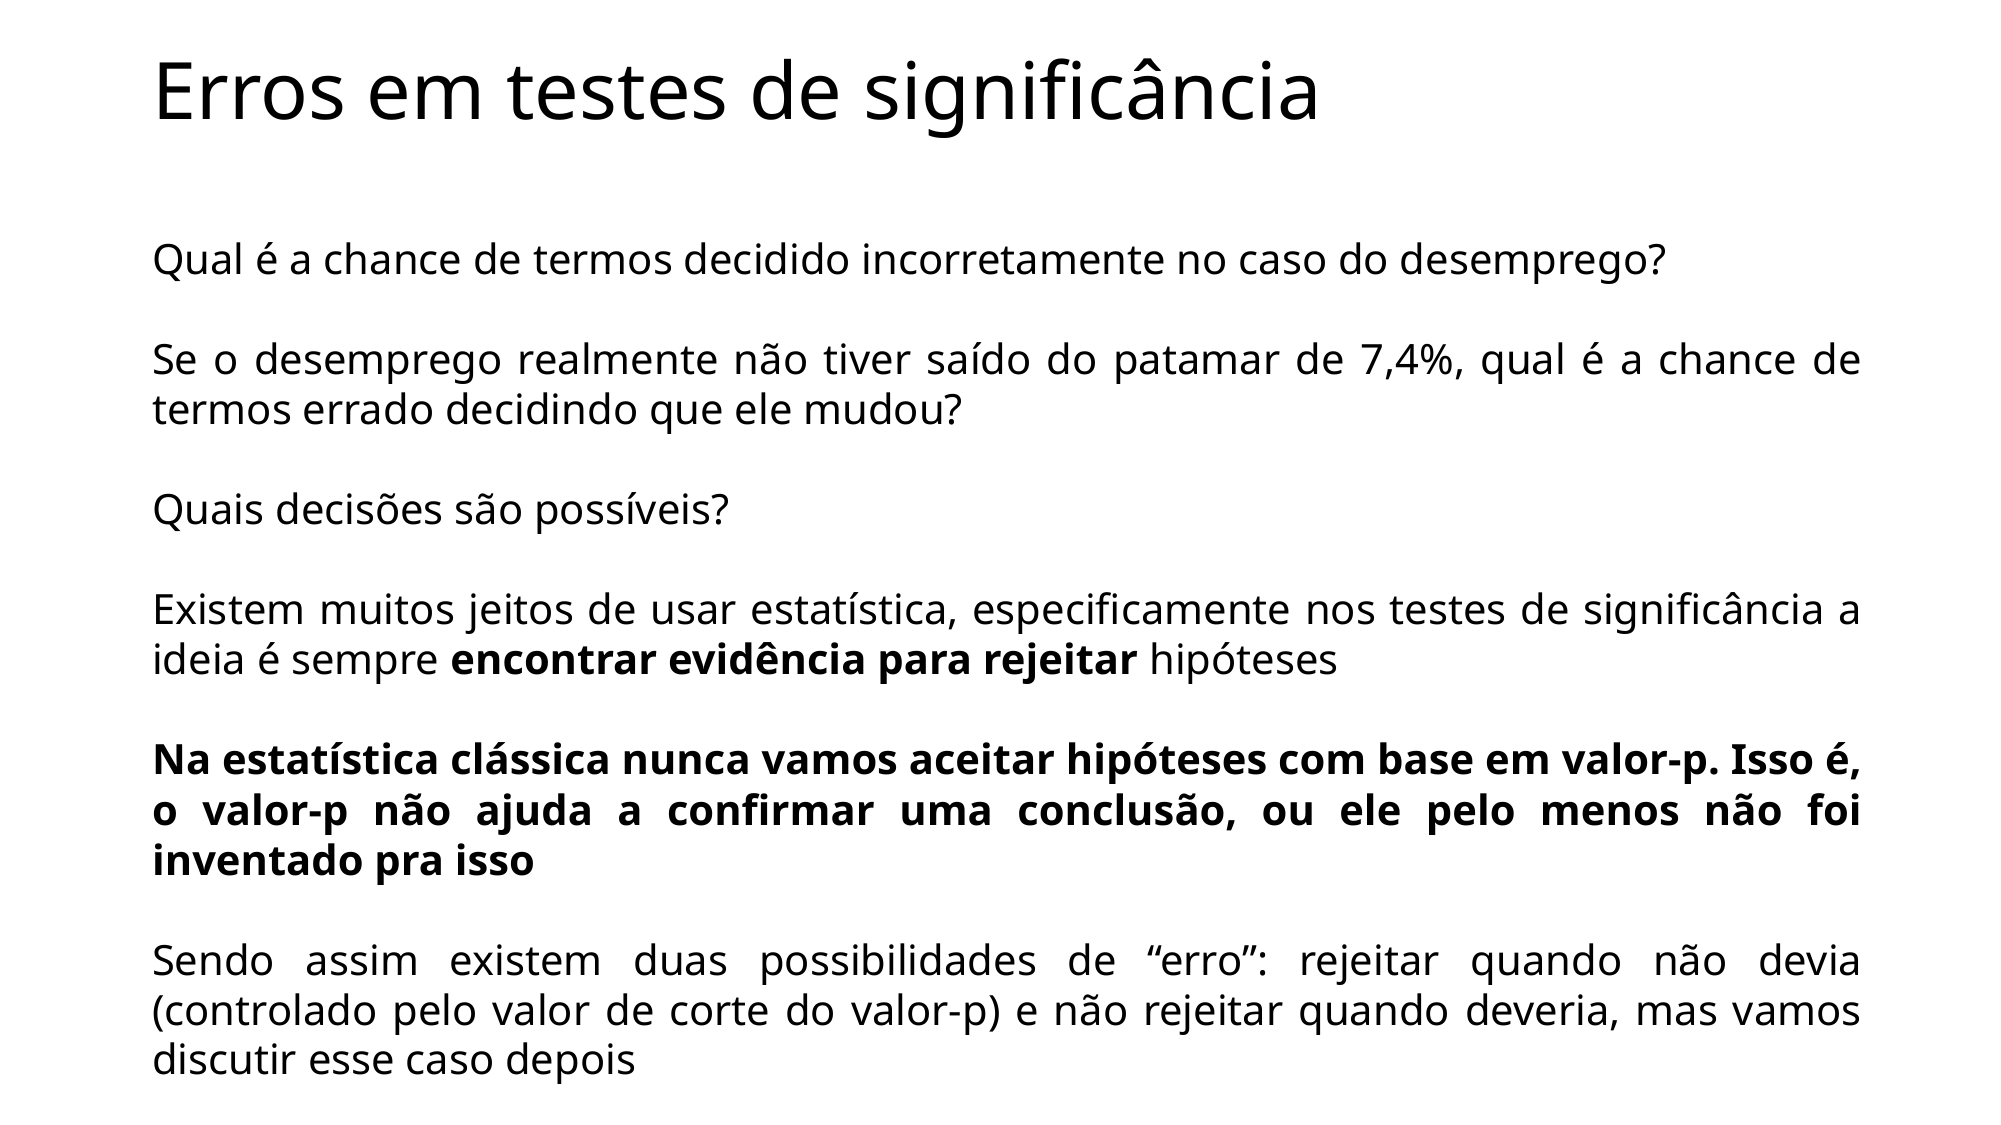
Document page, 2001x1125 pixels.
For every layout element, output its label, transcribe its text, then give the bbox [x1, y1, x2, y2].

text_box Qual é a chance de termos decidido incorretamente no caso do desemprego? Se o desemprego realmente não tiver saído do patamar de 7,4%, qual é a chance de termos errado decidindo que ele mudou? Quais decisões são possíveis? Existem muitos jeitos de usar estatística, especificamente nos testes de significância a ideia é sempre encontrar evidência para rejeitar hipóteses Na estatística clássica nunca vamos aceitar hipóteses com base em valor-p. Isso é, o valor-p não ajuda a confirmar uma conclusão, ou ele pelo menos não foi inventado pra isso Sendo assim existem duas possibilidades de “erro”: rejeitar quando não devia (controlado pelo valor de corte do valor-p) e não rejeitar quando deveria, mas vamos discutir esse caso depois [137, 225, 1878, 1125]
title Erros em testes de significância [137, 59, 1863, 128]
